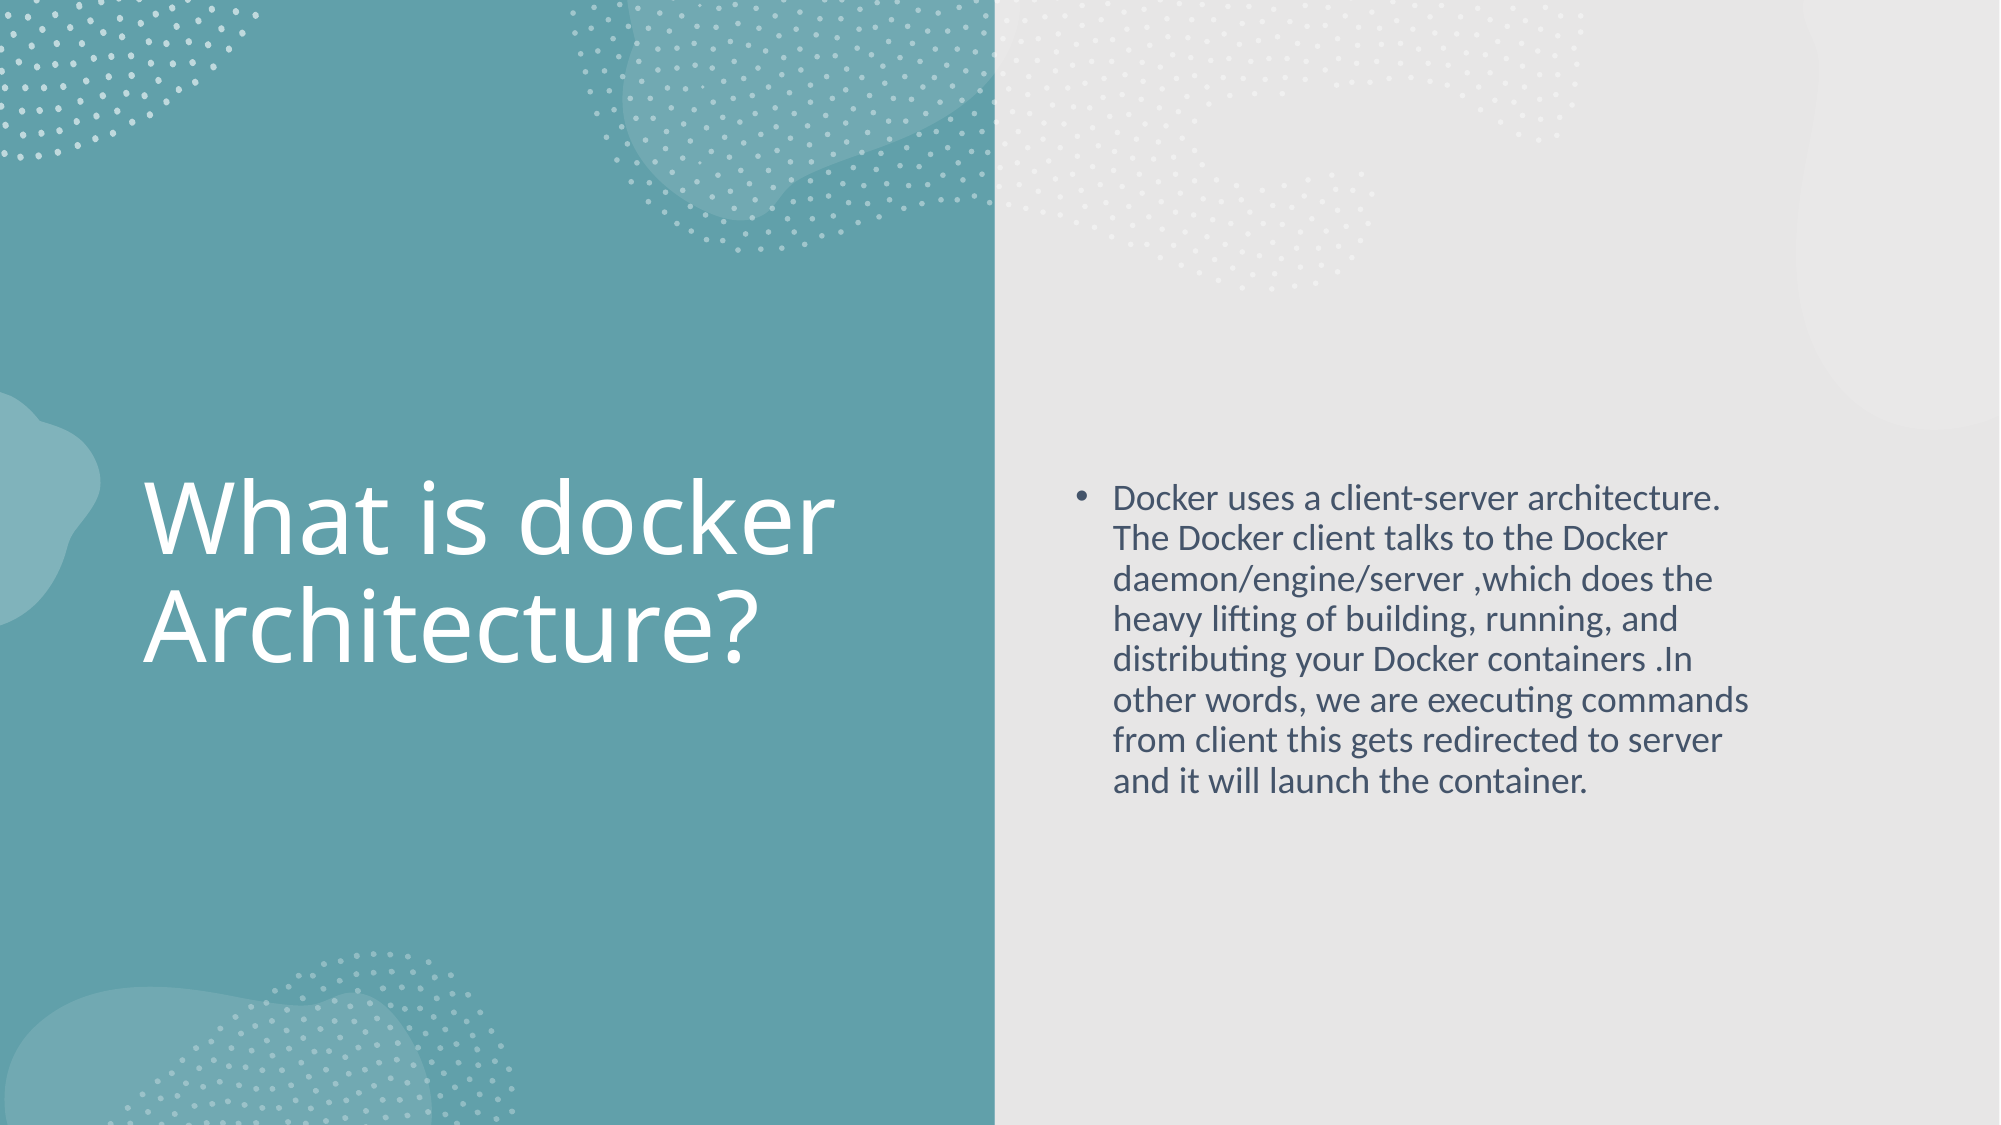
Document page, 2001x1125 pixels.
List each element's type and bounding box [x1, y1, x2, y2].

text_box [0, 0, 2000, 1125]
